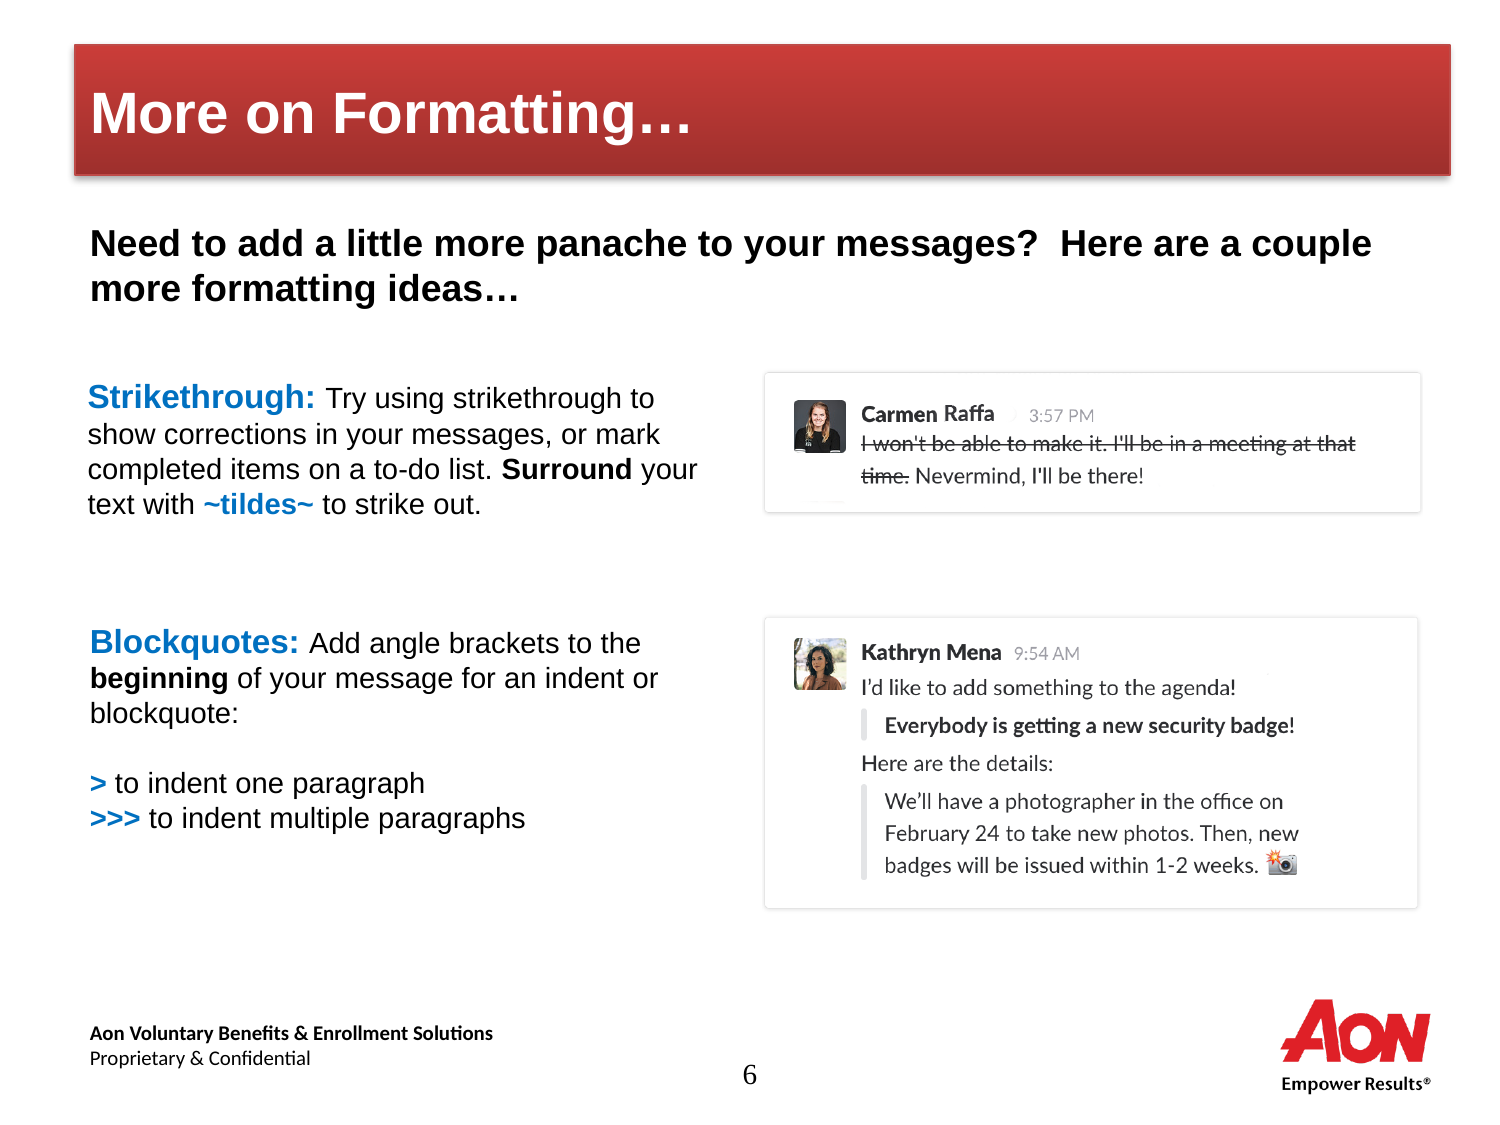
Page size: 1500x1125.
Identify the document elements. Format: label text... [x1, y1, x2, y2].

footer 6 [512, 1042, 988, 1103]
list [1249, 969, 1461, 1120]
picture [762, 368, 1423, 517]
text_box Aon Voluntary Benefits & Enrollment Solutions Proprietary & Confidential [74, 1012, 538, 1078]
picture [762, 612, 1423, 914]
text_box Need to add a little more panache to your messages? Here are a couple more formatting ideas… [75, 211, 1450, 316]
text_box Blockquotes: Add angle brackets to the beginning of your message for an indent or blockquote: > to indent one paragraph >>> to indent multiple paragraphs [74, 612, 720, 877]
text_box Strikethrough: Try using strikethrough to show corrections in your messages, or mark completed items on a to-do list. Surround your text with ~tildes~ to strike out. [72, 368, 718, 528]
title More on Formatting… [74, 44, 1451, 176]
